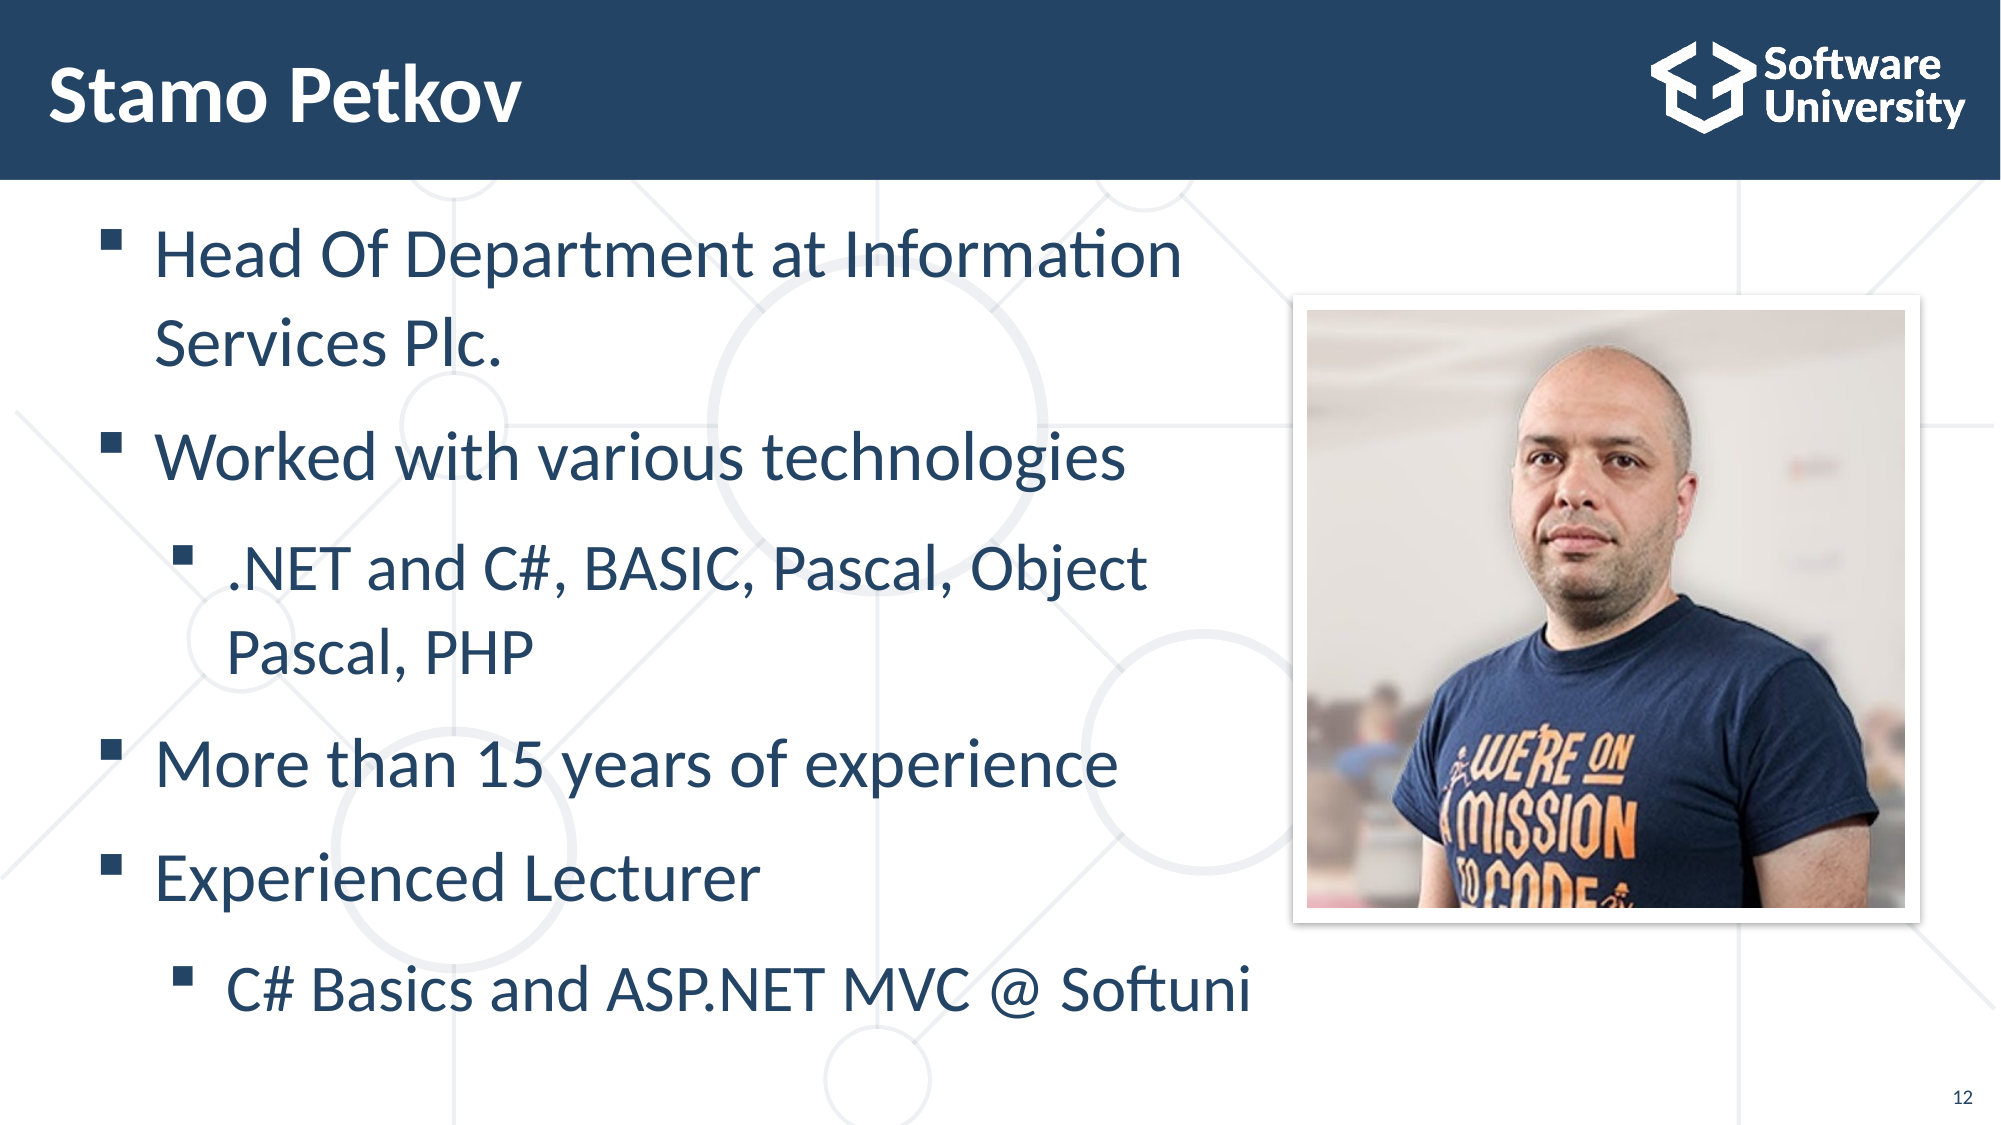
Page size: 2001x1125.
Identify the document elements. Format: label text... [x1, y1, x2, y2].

picture [1307, 309, 1906, 909]
title Stamo Petkov [31, 16, 1625, 162]
list Head Of Department at Information Services Plc. Worked with various technologies .NET and C#, BASIC, Pascal, Object Pascal, PHP More than 15 years of experience Experienced Lecturer C# Basics and ASP.NET MVC @ Softuni [77, 196, 1281, 1050]
slide_number 12 [1927, 1067, 1989, 1117]
picture [1651, 41, 1966, 134]
